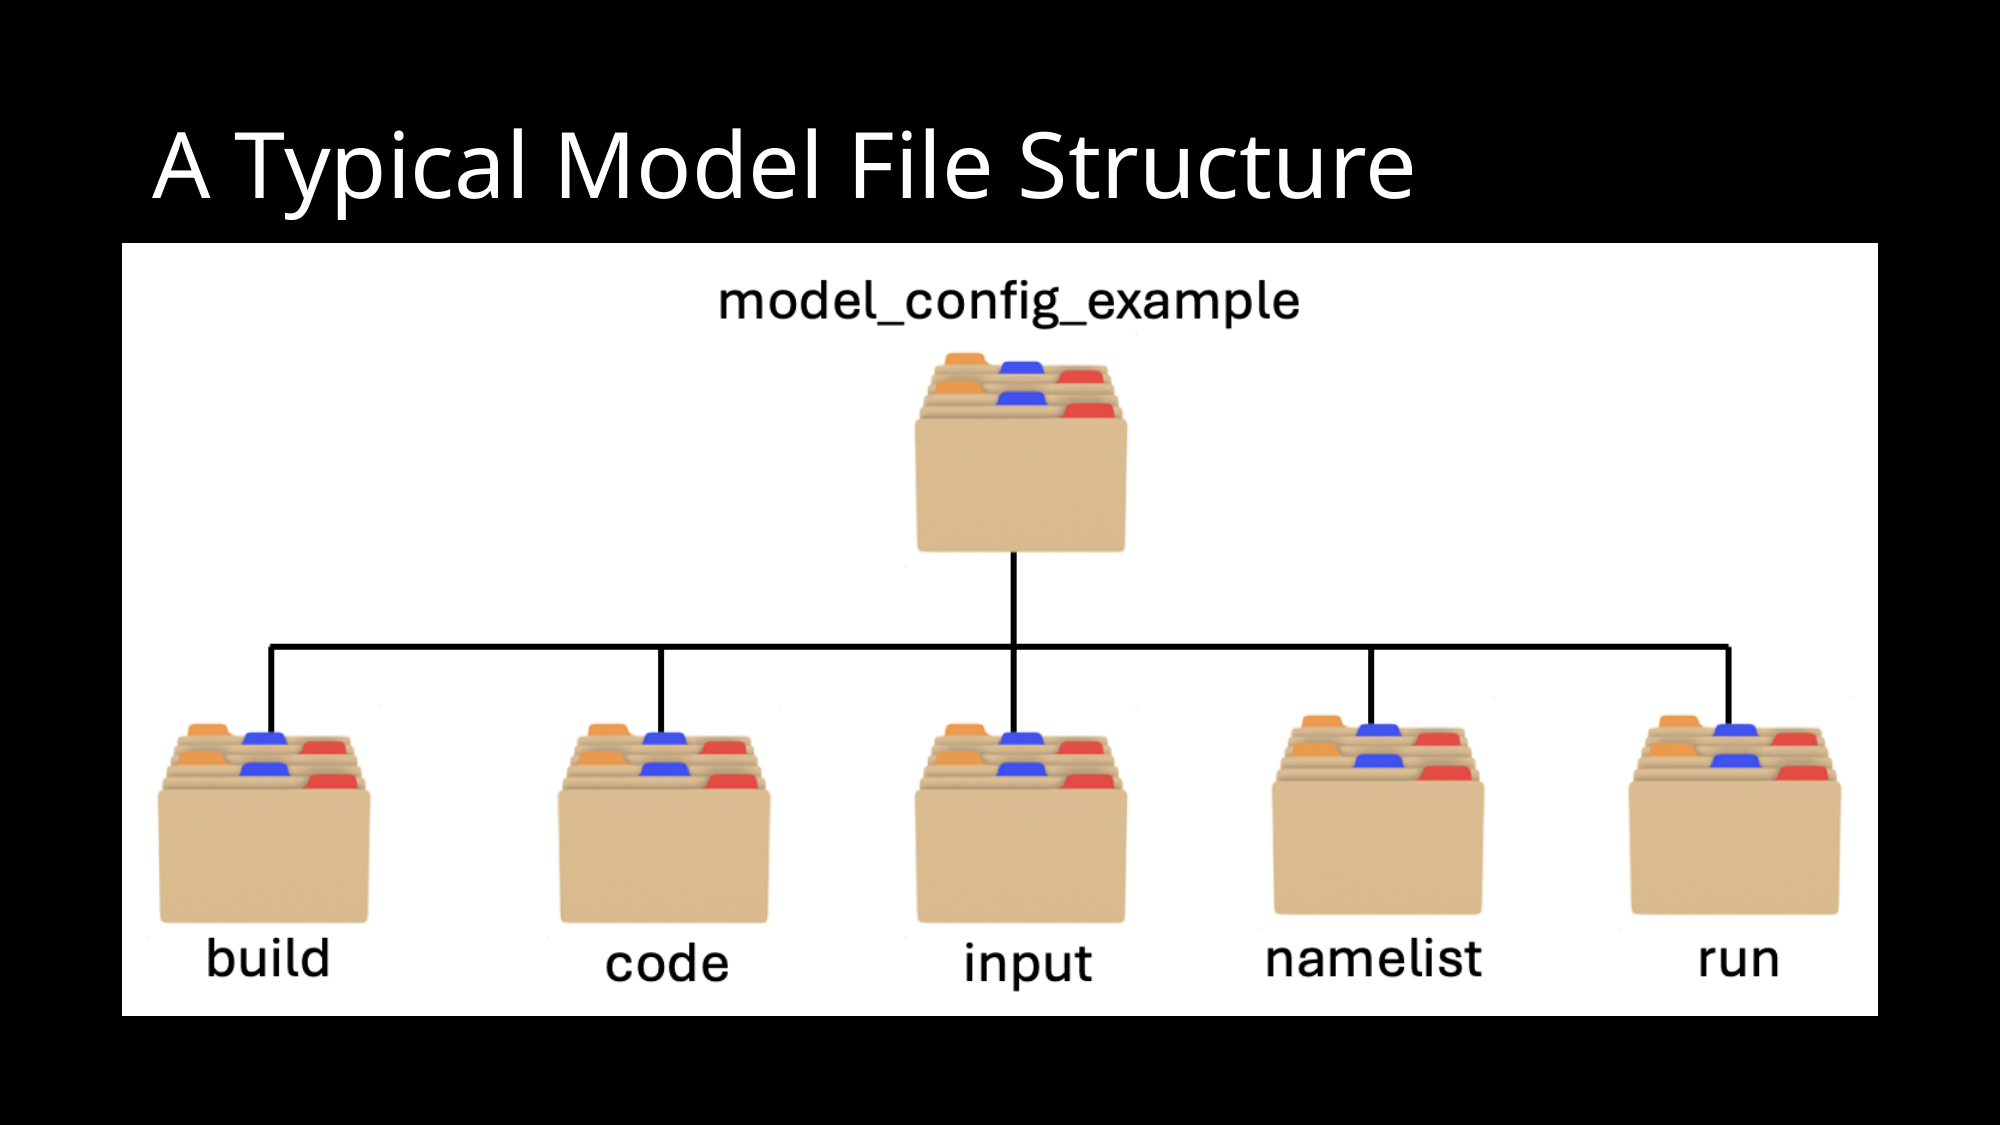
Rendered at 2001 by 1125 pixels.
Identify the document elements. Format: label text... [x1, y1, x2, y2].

picture [122, 243, 1878, 1017]
title A Typical Model File Structure [137, 59, 1863, 243]
